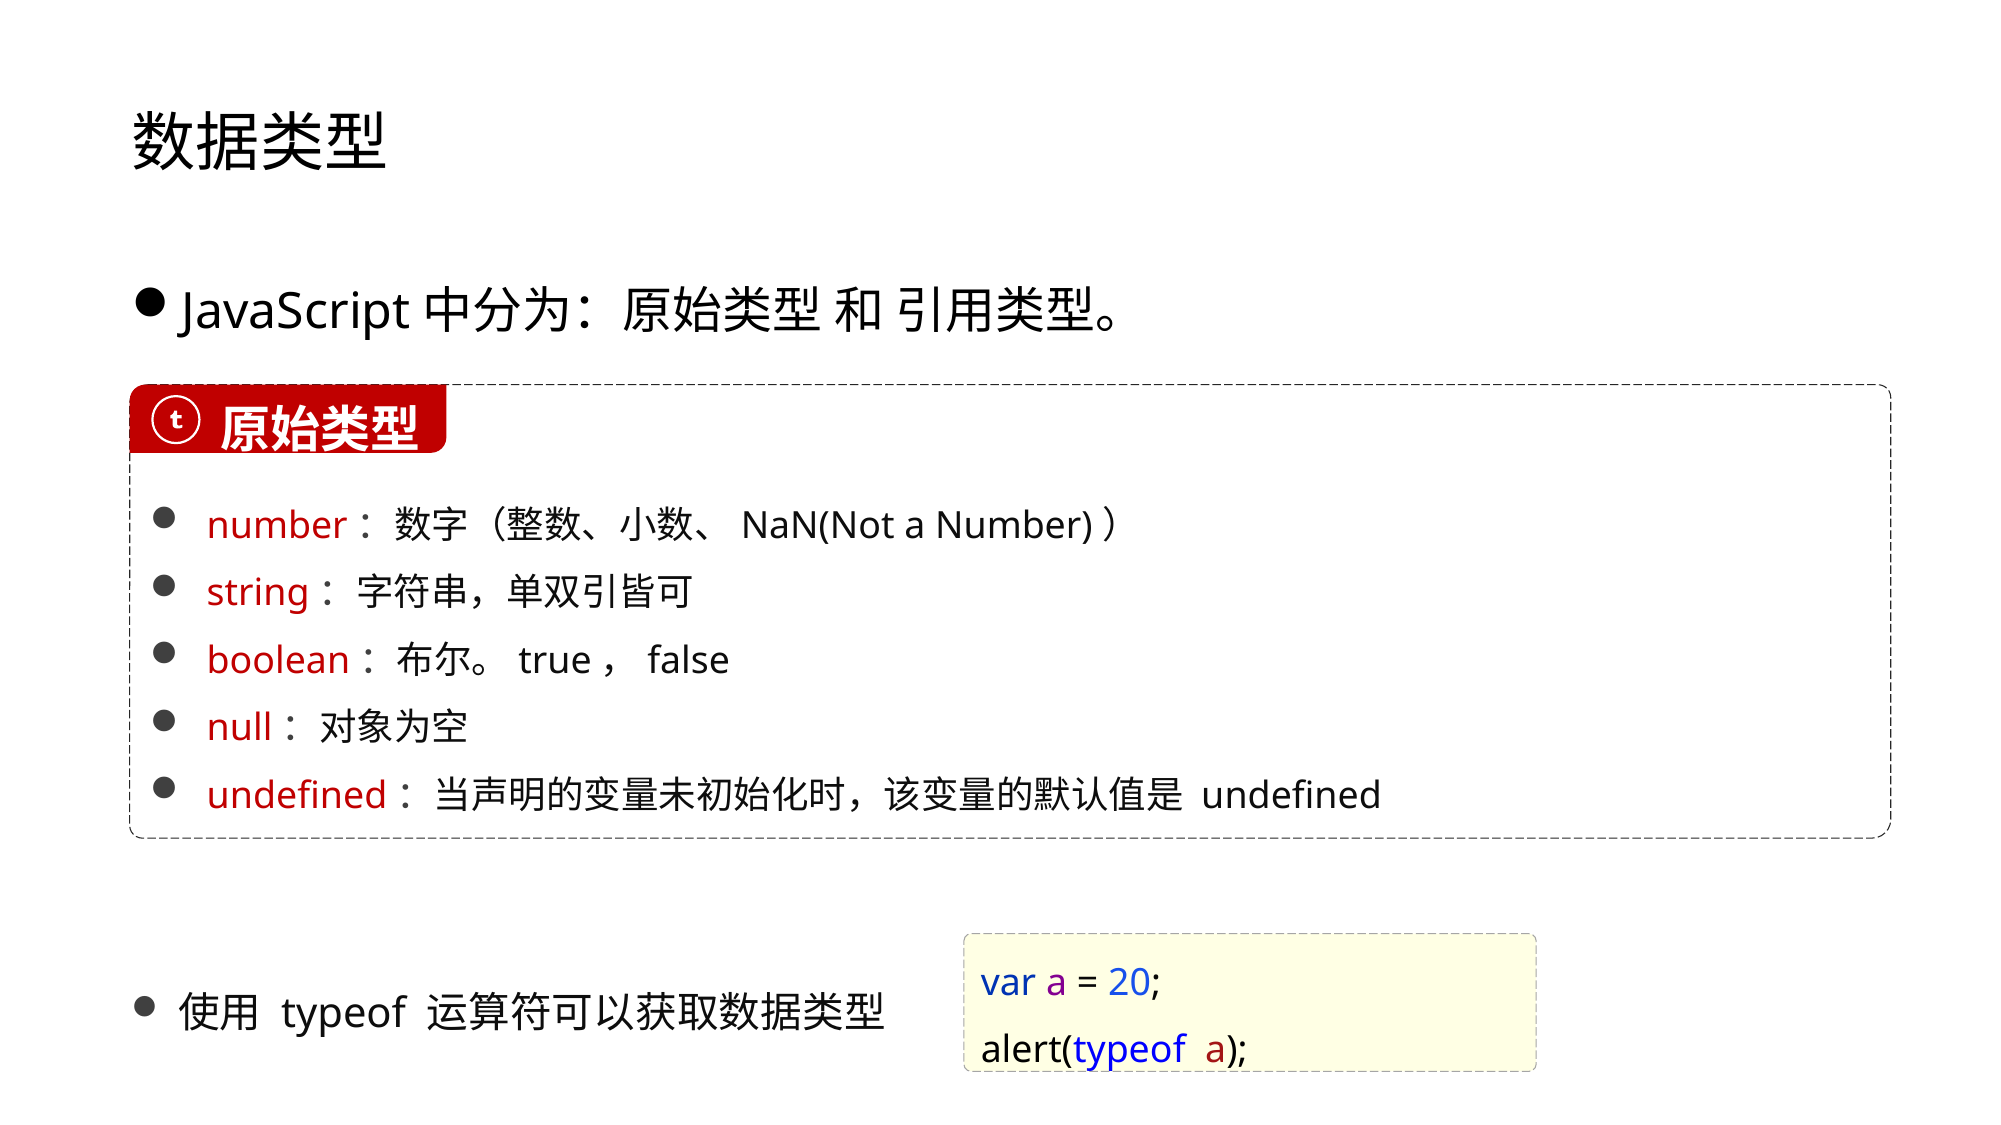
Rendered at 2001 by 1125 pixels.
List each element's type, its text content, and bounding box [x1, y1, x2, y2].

text_box JavaScript中分为：原始类型 和 引用类型。 [116, 266, 1872, 352]
text_box var a = 20; alert(typeof a); [962, 932, 1538, 1073]
text_box 使用 typeof 运算符可以获取数据类型 [116, 953, 908, 1030]
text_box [129, 384, 1891, 839]
title 数据类型 [116, 102, 1872, 188]
